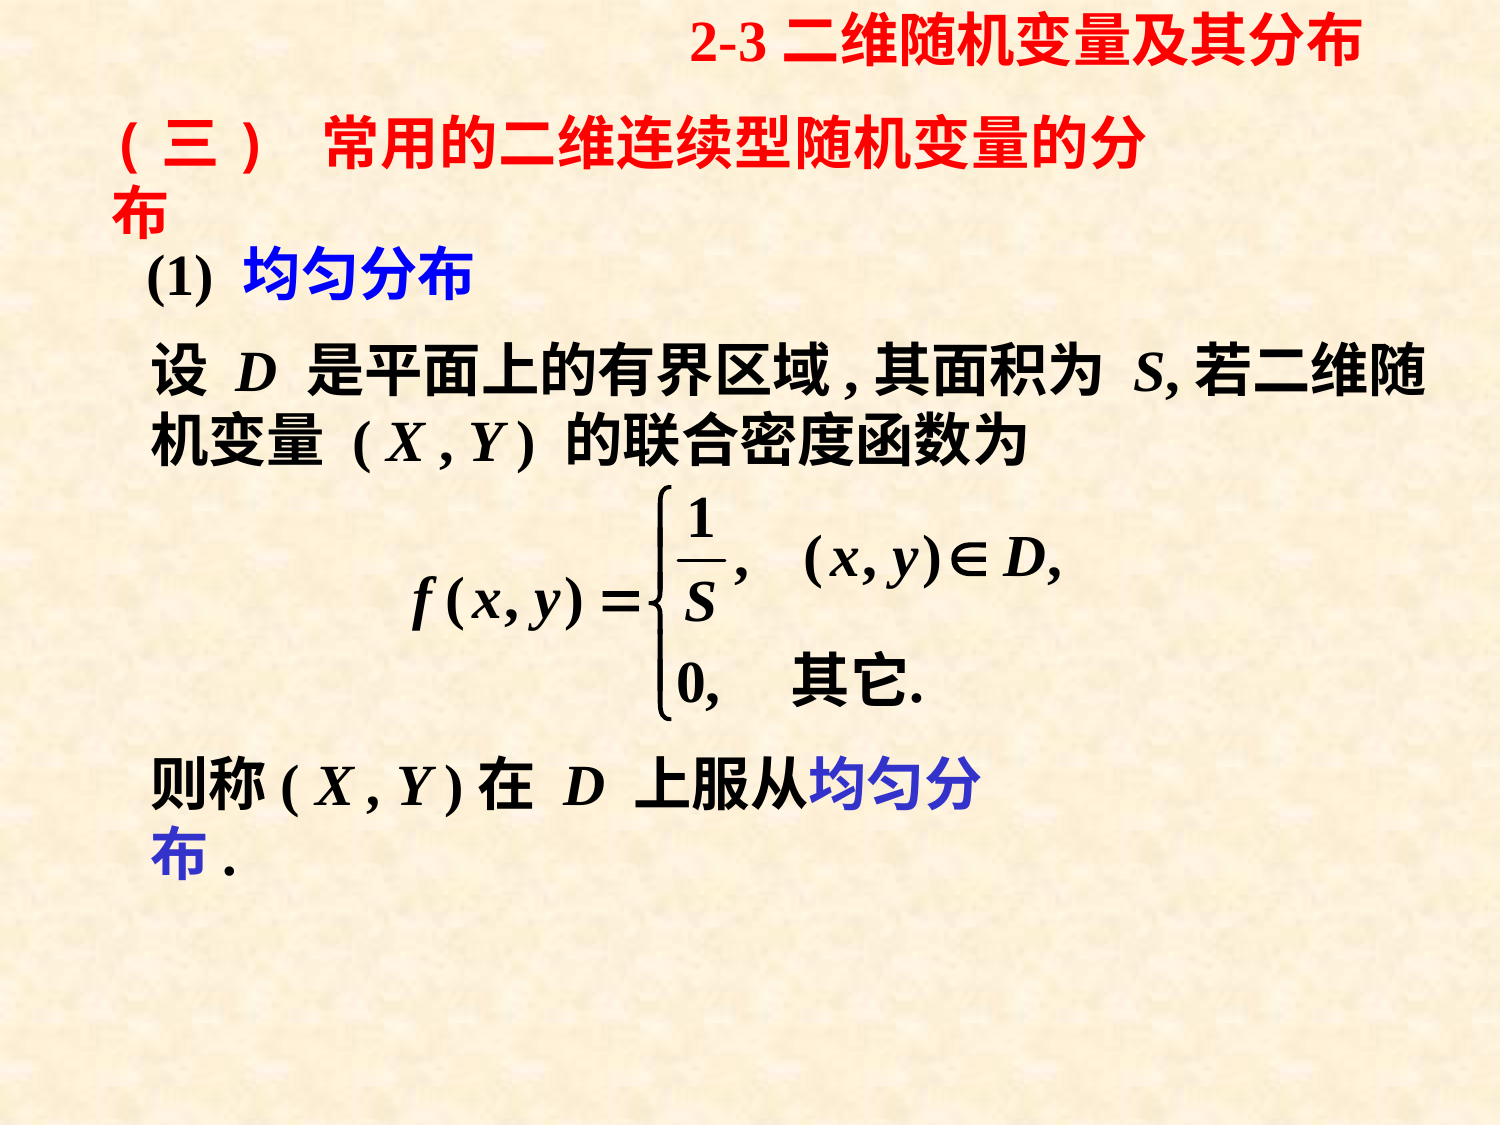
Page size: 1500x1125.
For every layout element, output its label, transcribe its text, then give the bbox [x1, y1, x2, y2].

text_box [391, 474, 1072, 734]
text_box 设 D 是平面上的有界区域,其面积为 S,若二维随机变量 ( X , Y ) 的联合密度函数为 [135, 326, 1447, 481]
picture [0, 0, 1500, 1125]
text_box (1) 均匀分布 [131, 229, 491, 315]
text_box 2-3二维随机变量及其分布 [675, 0, 1380, 81]
text_box 则称( X , Y )在 D 上服从均匀分布. [135, 739, 1081, 895]
text_box (三) 常用的二维连续型随机变量的分布 [97, 98, 1164, 184]
